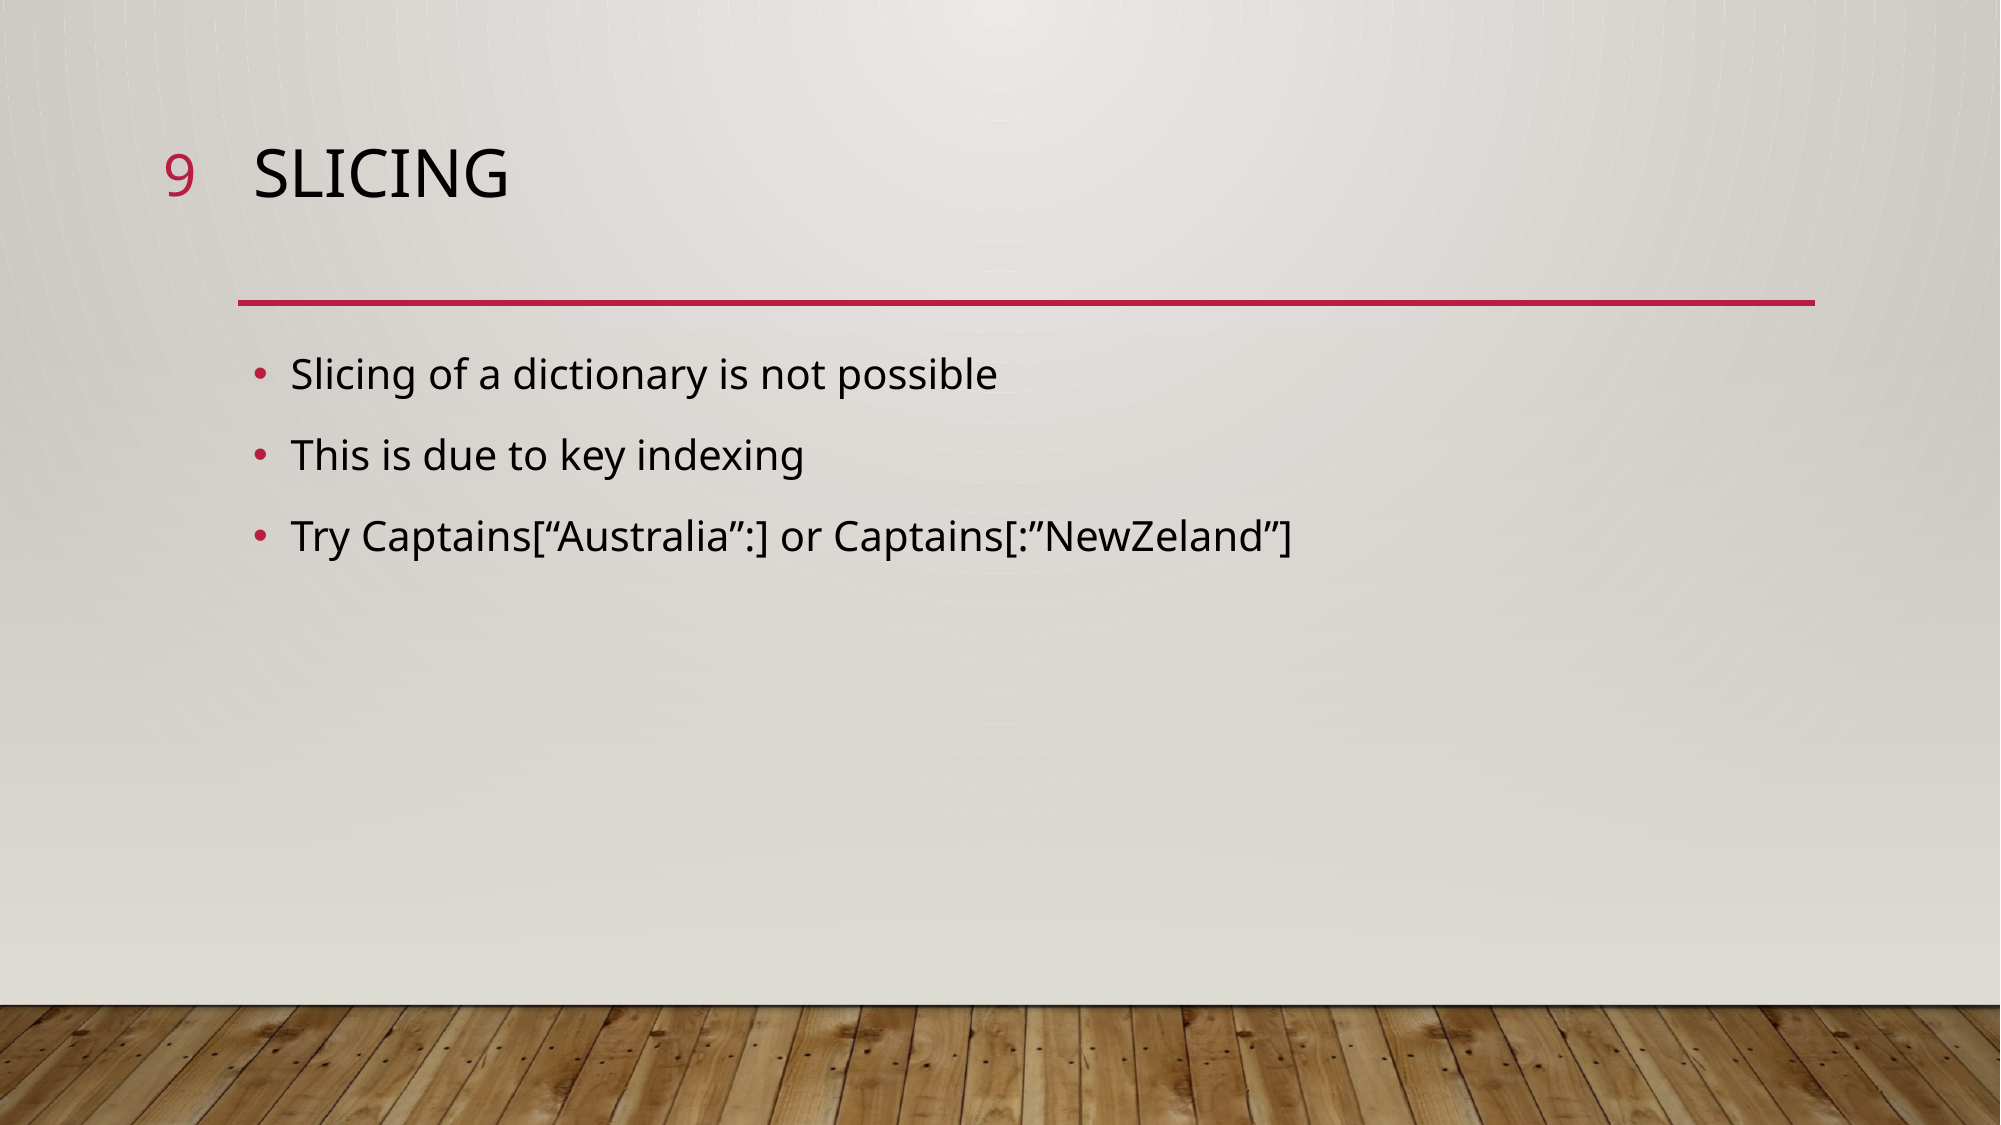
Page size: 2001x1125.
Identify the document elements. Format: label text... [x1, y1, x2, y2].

title slicing [238, 131, 1814, 305]
slide_number 9 [78, 131, 212, 214]
picture [0, 1005, 2000, 1125]
list Slicing of a dictionary is not possible This is due to key indexing Try Captains[“Australia”:] or Captains[:”NewZeland”] [238, 330, 1814, 897]
